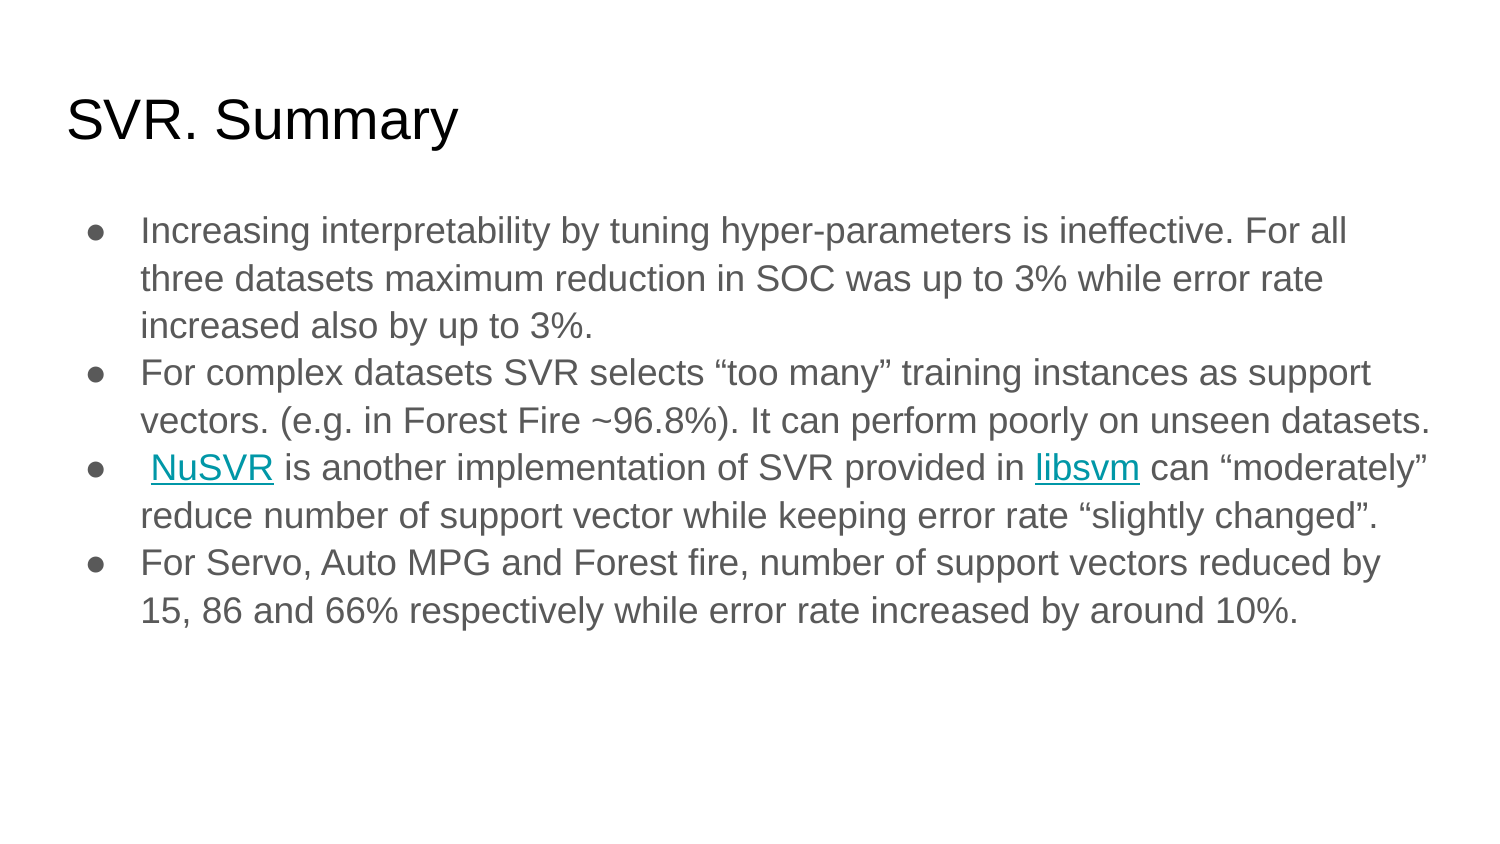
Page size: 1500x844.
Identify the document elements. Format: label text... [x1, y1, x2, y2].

title SVR. Summary [51, 72, 1449, 167]
list Increasing interpretability by tuning hyper-parameters is ineffective. For all three datasets maximum reduction in SOC was up to 3% while error rate increased also by up to 3%. For complex datasets SVR selects “too many” training instances as support vectors. (e.g. in Forest Fire ~96.8%). It can perform poorly on unseen datasets. NuSVR is another implementation of SVR provided in libsvm can “moderately” reduce number of support vector while keeping error rate “slightly changed”. For Servo, Auto MPG and Forest fire, number of support vectors reduced by 15, 86 and 66% respectively while error rate increased by around 10%. [51, 189, 1449, 750]
